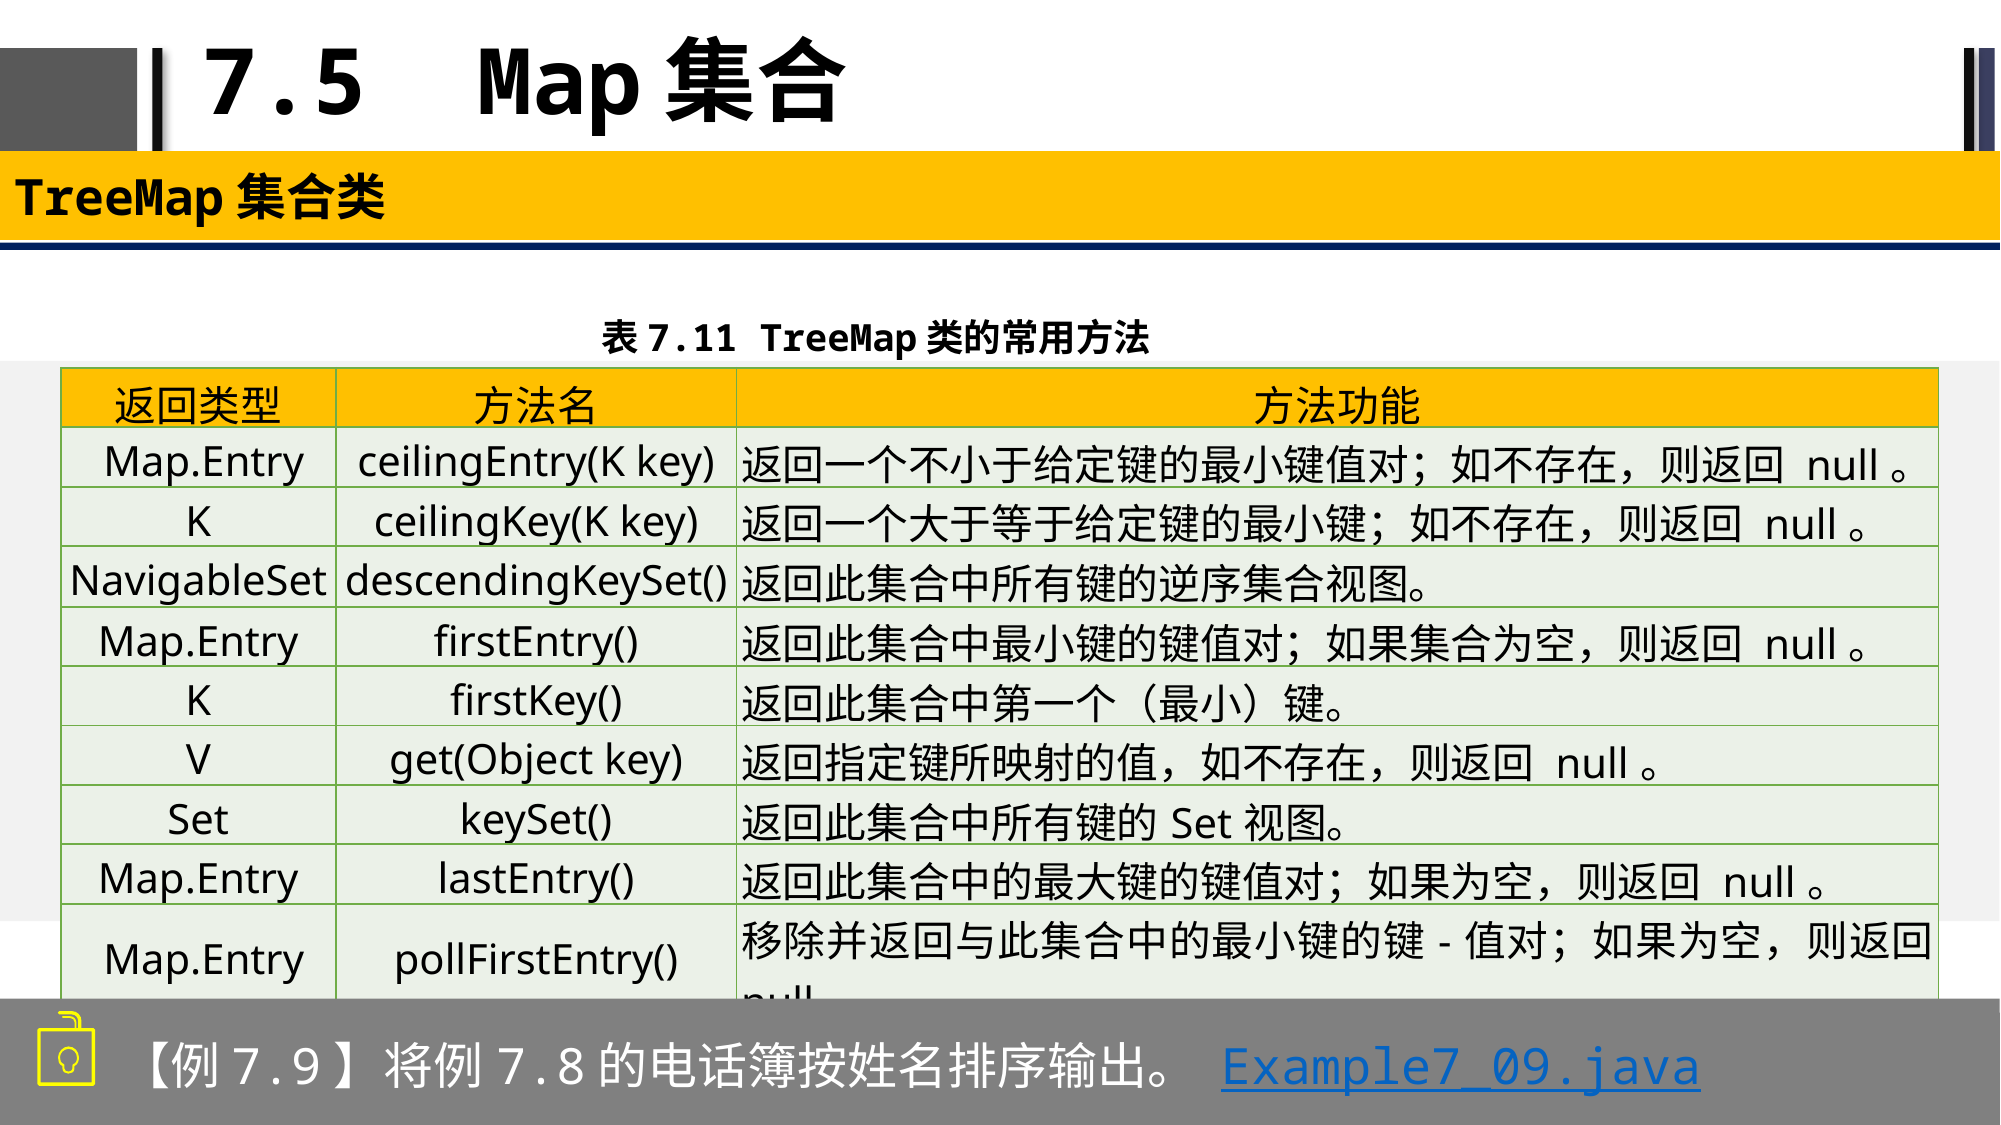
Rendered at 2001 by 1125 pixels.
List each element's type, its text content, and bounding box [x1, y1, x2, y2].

table_cell keySet() [337, 786, 736, 843]
table_cell descendingKeySet() [337, 547, 736, 606]
table_cell ceilingEntry(K key) [337, 428, 736, 486]
table_cell firstKey() [337, 667, 736, 725]
table_cell ceilingKey(K key) [337, 488, 736, 545]
table_cell Set [62, 786, 335, 843]
table_header 返回类型 [62, 369, 335, 426]
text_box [0, 151, 2000, 241]
table_header 方法功能 [737, 369, 1938, 426]
table_cell 返回此集合中所有键的逆序集合视图。 [737, 547, 1938, 606]
table_cell Map.Entry [62, 608, 335, 665]
table_cell 返回此集合中所有键的Set视图。 [737, 786, 1938, 843]
table_cell NavigableSet [62, 547, 335, 606]
table_cell V [62, 726, 335, 784]
table_cell firstEntry() [337, 608, 736, 665]
text_box [737, 360, 2000, 922]
table_cell 移除并返回与此集合中的最小键的键-值对；如果为空，则返回 null。 [737, 905, 1938, 998]
table_cell 返回一个大于等于给定键的最小键；如不存在，则返回 null。 [737, 488, 1938, 545]
table_cell 返回此集合中第一个（最小）键。 [737, 667, 1938, 725]
title 7.5 Map集合 [187, 2, 1459, 151]
table_cell Map.Entry [62, 428, 335, 486]
table_cell K [62, 488, 335, 545]
text_box [0, 360, 736, 922]
table_cell lastEntry() [337, 845, 736, 903]
text_box [0, 242, 2000, 251]
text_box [37, 1011, 96, 1086]
table_cell get(Object key) [337, 726, 736, 784]
table_cell Map.Entry [62, 845, 335, 903]
table_cell 返回指定键所映射的值，如不存在，则返回 null。 [737, 726, 1938, 784]
table_header 方法名 [337, 369, 736, 426]
table_cell Map.Entry [62, 905, 335, 998]
table_cell 返回一个不小于给定键的最小键值对；如不存在，则返回 null。 [737, 428, 1938, 486]
table_cell K [62, 667, 335, 725]
table_cell 返回此集合中最小键的键值对；如果集合为空，则返回 null。 [737, 608, 1938, 665]
text_box [0, 998, 2000, 1124]
text_box 【例7.9】将例7.8的电话簿按姓名排序输出。 Example7_09.java [99, 1011, 1975, 1099]
table_cell pollFirstEntry() [337, 905, 736, 998]
table_cell 返回此集合中的最大键的键值对；如果为空，则返回 null。 [737, 845, 1938, 903]
text_box 表7.11 TreeMap类的常用方法 [586, 305, 1167, 366]
